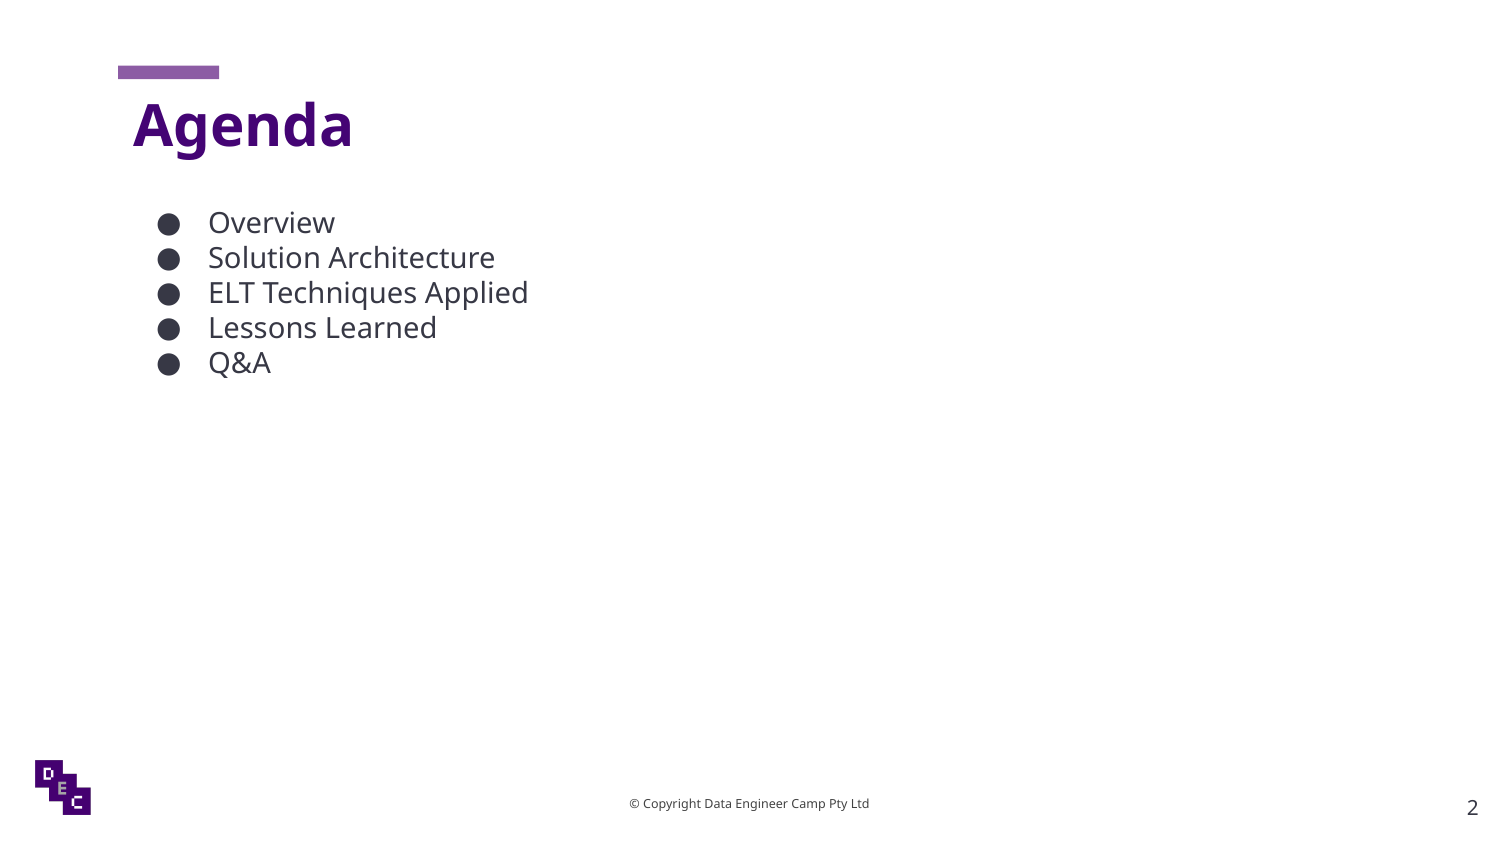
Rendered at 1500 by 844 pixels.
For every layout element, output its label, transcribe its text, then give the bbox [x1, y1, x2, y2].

title Agenda [118, 72, 1382, 167]
list Overview Solution Architecture ELT Techniques Applied Lessons Learned Q&A [118, 189, 1382, 750]
slide_number 2 [1403, 779, 1494, 844]
picture [30, 755, 96, 820]
